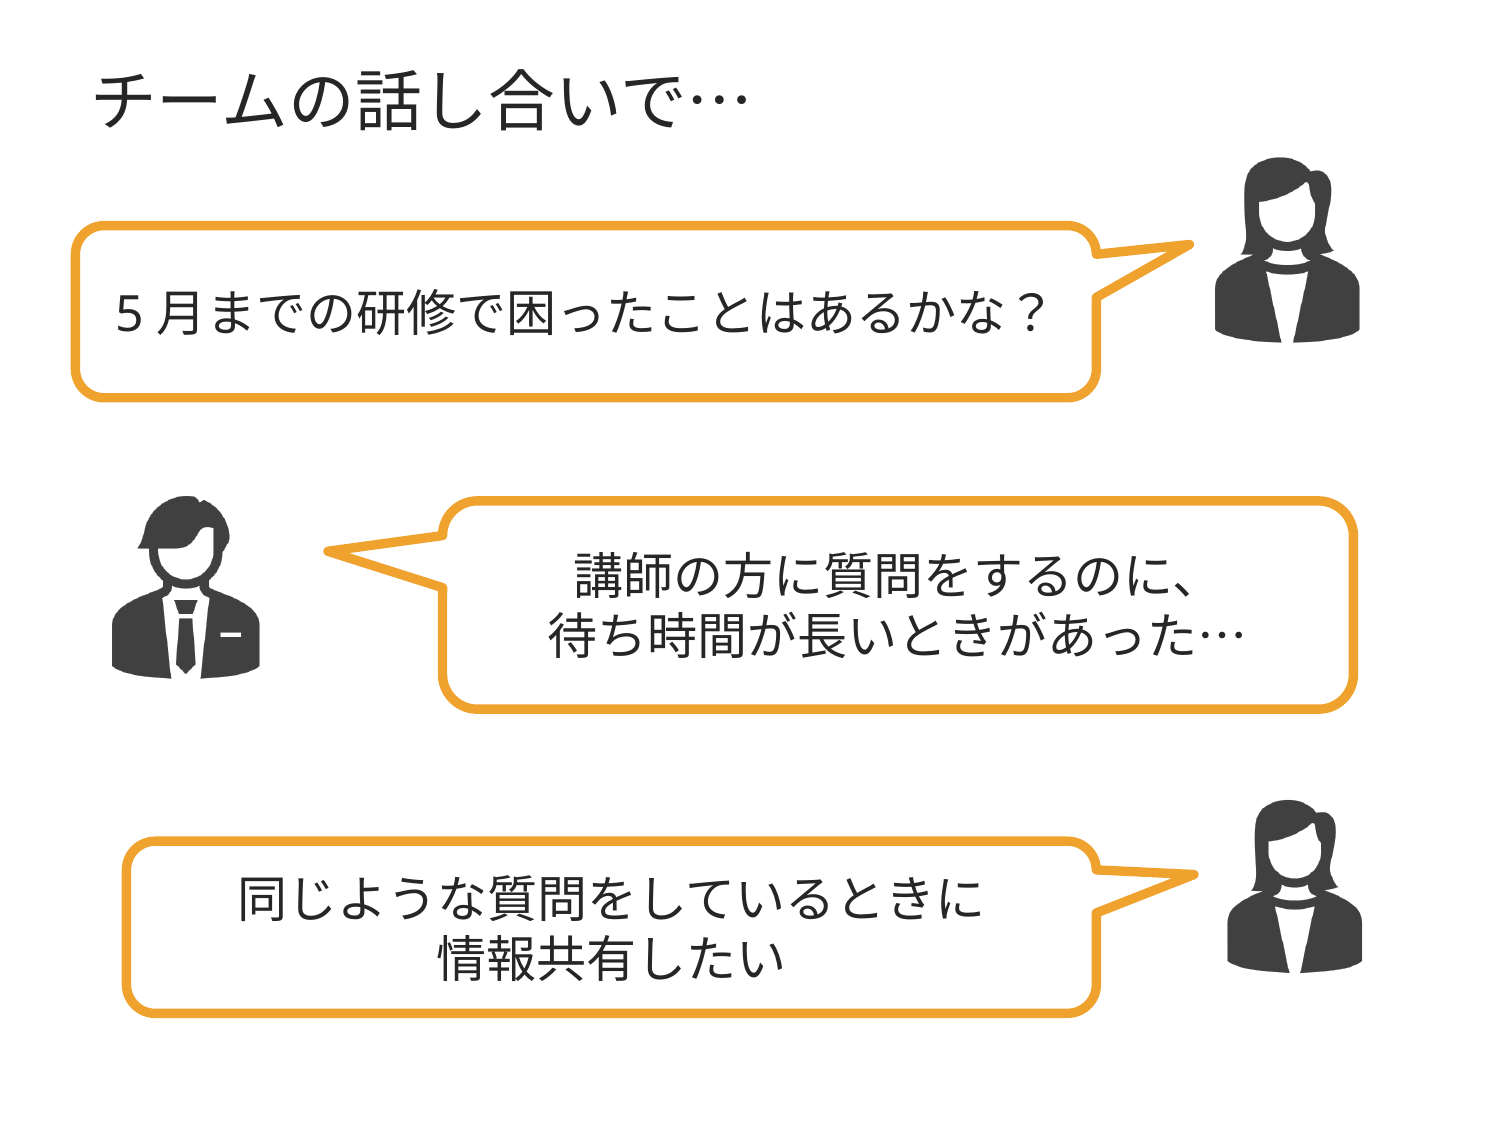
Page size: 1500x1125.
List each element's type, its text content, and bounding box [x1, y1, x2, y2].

picture [1175, 136, 1400, 361]
text_box 講師の方に質問をするのに、 待ち時間が長いときがあった… [326, 499, 1355, 711]
text_box 同じような質問をしているときに 情報共有したい [125, 840, 1190, 1015]
text_box チームの話し合いで… [74, 50, 875, 147]
text_box 5月までの研修で困ったことはあるかな？ [74, 224, 1175, 399]
picture [75, 475, 296, 697]
picture [1190, 780, 1400, 990]
